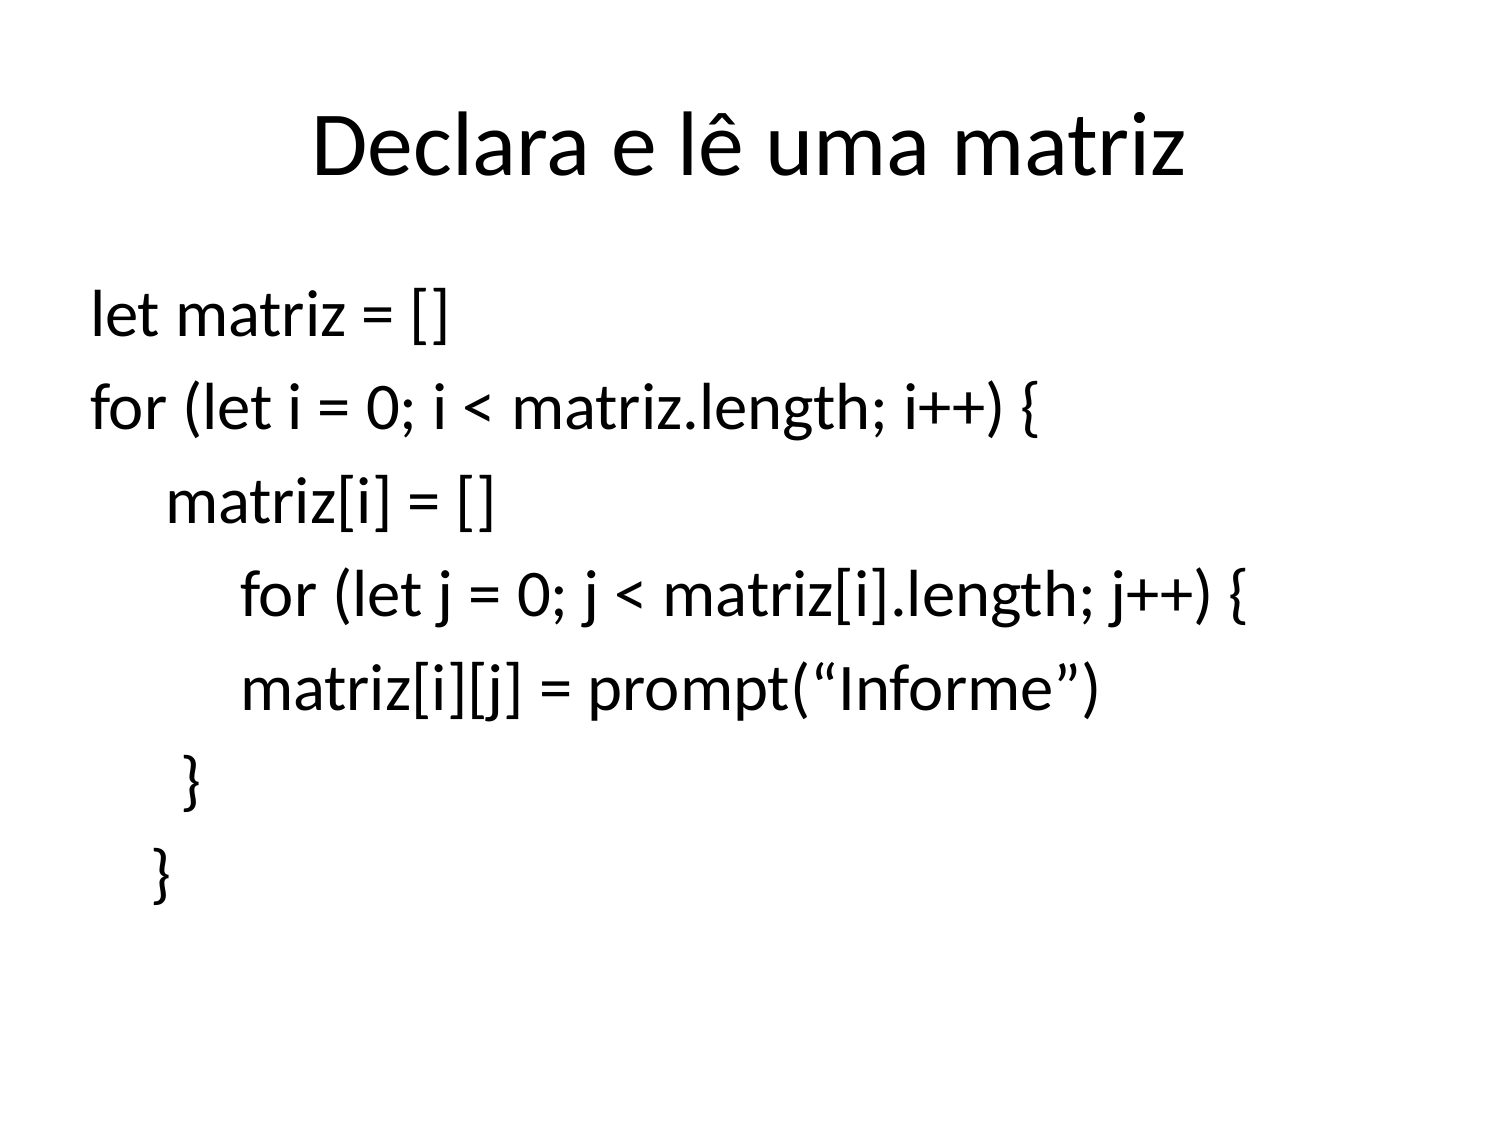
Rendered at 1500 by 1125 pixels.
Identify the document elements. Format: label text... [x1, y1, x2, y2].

title Declara e lê uma matriz [75, 45, 1425, 233]
list let matriz = [] for (let i = 0; i < matriz.length; i++) { matriz[i] = [] for (let j = 0; j < matriz[i].length; j++) { matriz[i][j] = prompt(“Informe”) } } [75, 262, 1425, 1005]
